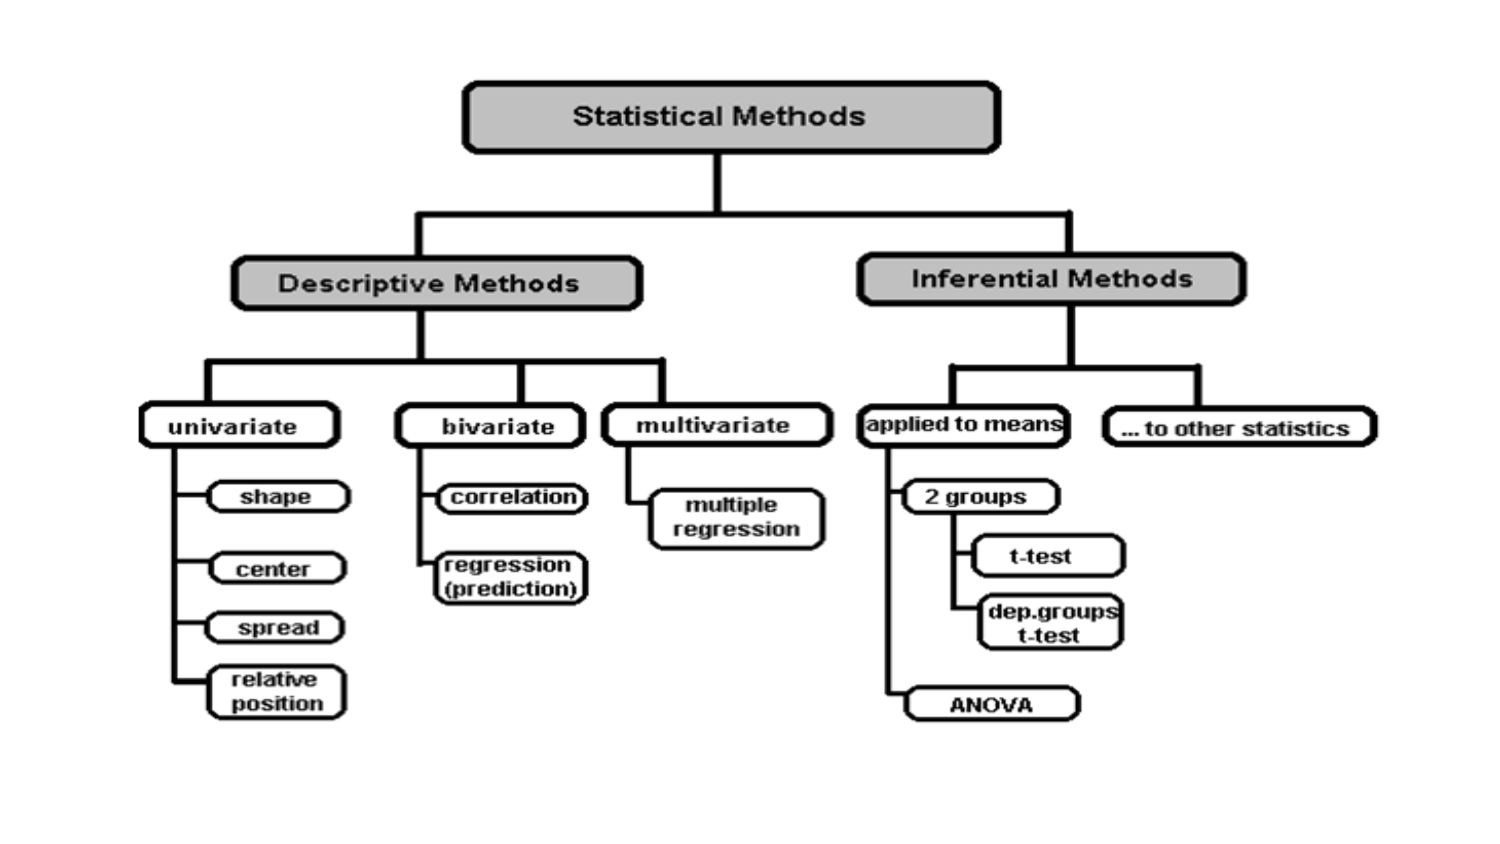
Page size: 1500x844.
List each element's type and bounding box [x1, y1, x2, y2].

list [137, 37, 1451, 816]
